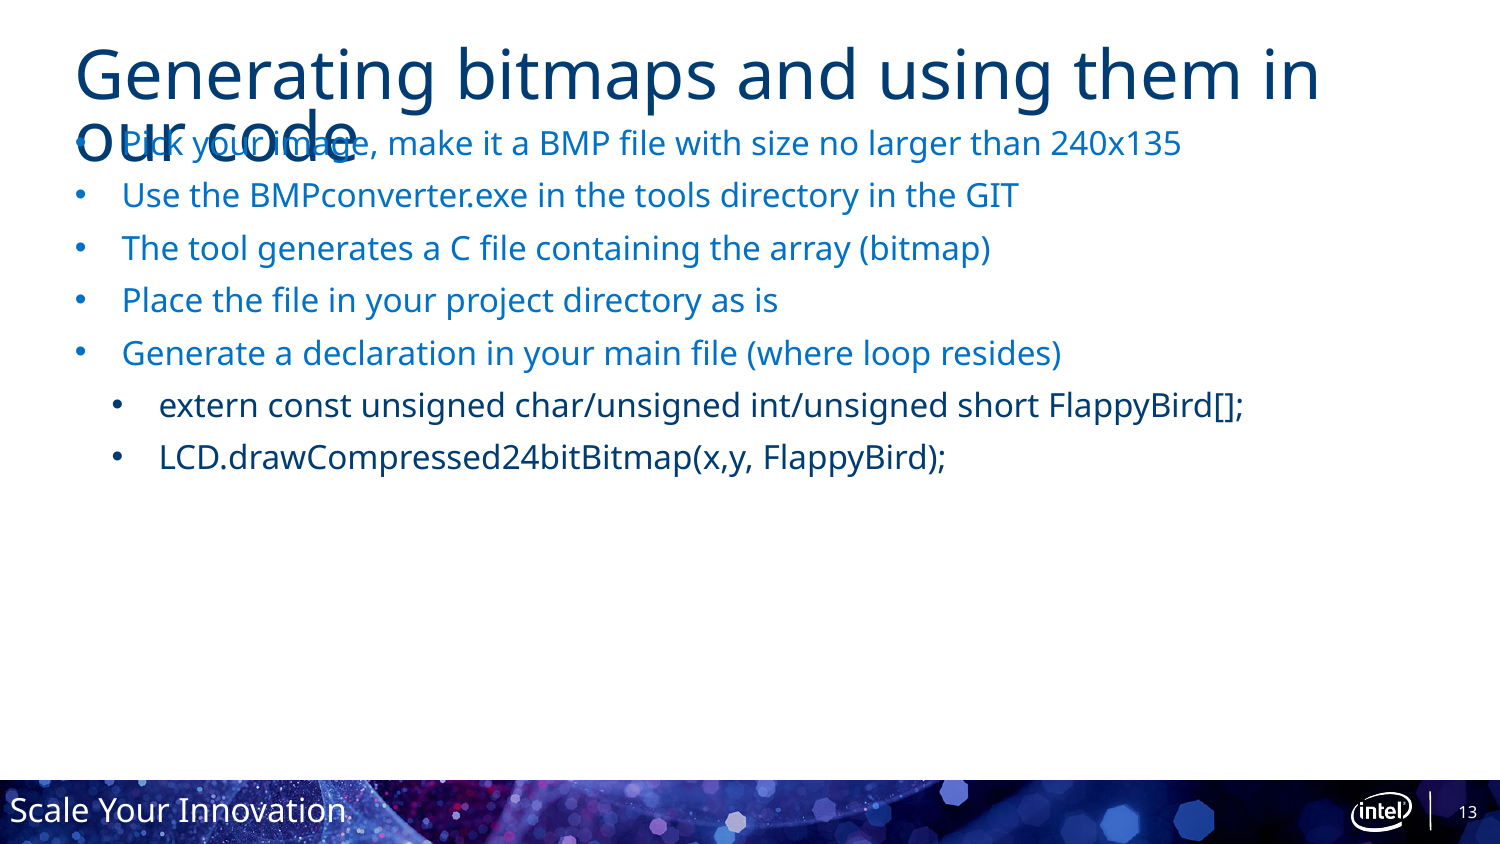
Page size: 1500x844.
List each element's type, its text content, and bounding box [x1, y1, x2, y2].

picture [0, 780, 1500, 844]
list Pick your image, make it a BMP file with size no larger than 240x135 Use the BMPconverter.exe in the tools directory in the GIT The tool generates a C file containing the array (bitmap) Place the file in your project directory as is Generate a declaration in your main file (where loop resides) extern const unsigned char/unsigned int/unsigned short FlappyBird[]; LCD.drawCompressed24bitBitmap(x,y, FlappyBird); [74, 121, 1425, 742]
slide_number 13 [1127, 791, 1478, 837]
title Generating bitmaps and using them in our code [74, 50, 1425, 107]
